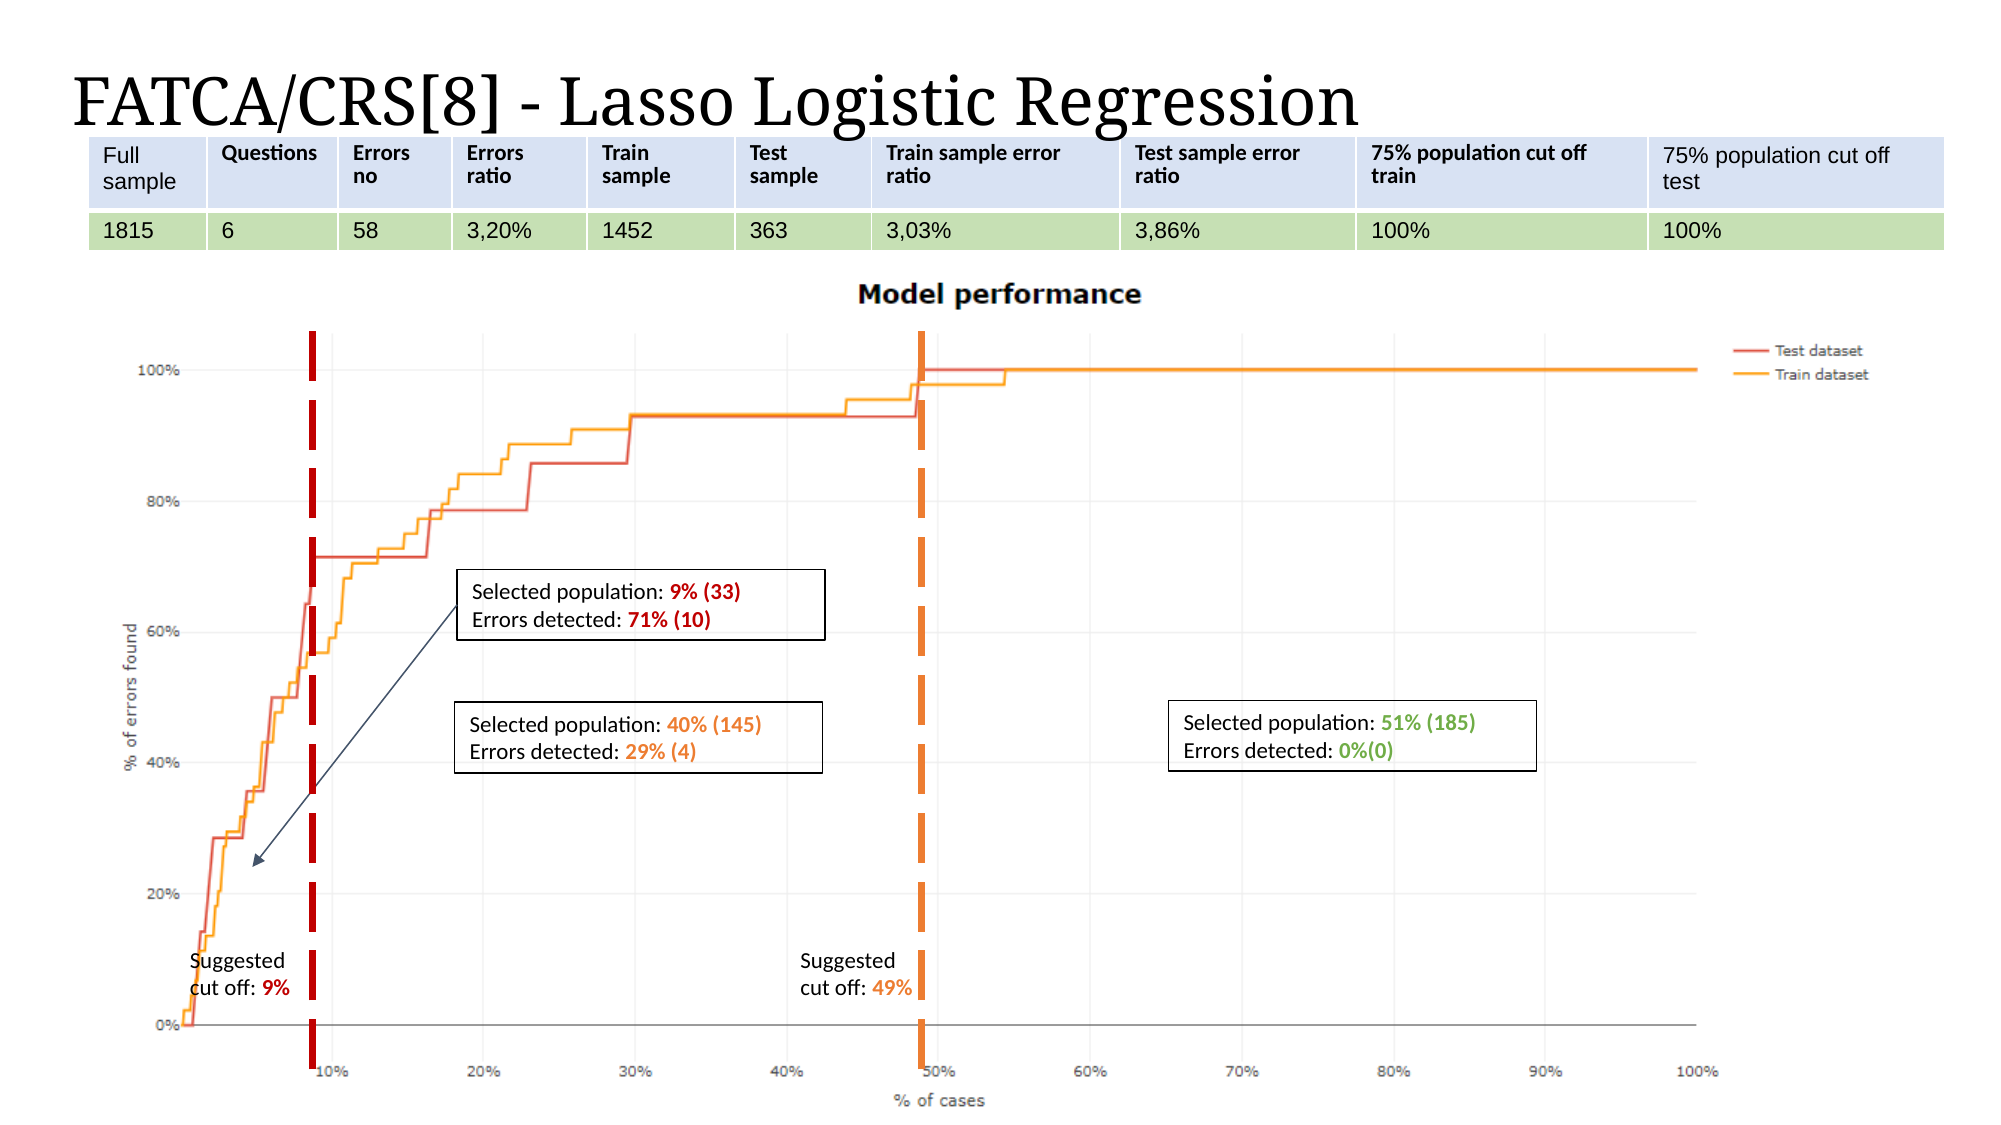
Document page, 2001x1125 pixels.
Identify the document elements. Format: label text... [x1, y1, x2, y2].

table_cell 6 [208, 213, 337, 250]
table_header Errors ratio [453, 154, 586, 208]
table_cell 3,20% [453, 213, 586, 250]
text_box FATCA/CRS[8] - Lasso Logistic Regression [72, 70, 1928, 154]
table_header 75% population cut off train [1357, 154, 1647, 208]
table_cell 3,03% [872, 213, 1119, 250]
table_cell 100% [1649, 213, 1944, 250]
table_cell 100% [1357, 213, 1647, 250]
table_header Full sample [89, 154, 206, 208]
table_header Test sample error ratio [1121, 154, 1355, 208]
table_header 75% population cut off test [1649, 137, 1944, 208]
table_header Errors no [339, 154, 451, 208]
table_cell 1815 [89, 213, 206, 250]
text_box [316, 604, 458, 868]
table_header Test sample [736, 154, 871, 208]
table_cell 1452 [588, 213, 734, 250]
table_cell 3,86% [1121, 213, 1355, 250]
table_header Train sample error ratio [872, 154, 1119, 208]
table_header Train sample [588, 154, 734, 208]
table_cell 58 [339, 213, 451, 250]
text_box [252, 604, 308, 868]
table_header Questions [208, 154, 337, 208]
table_cell 363 [736, 213, 871, 250]
picture [117, 277, 1883, 1120]
